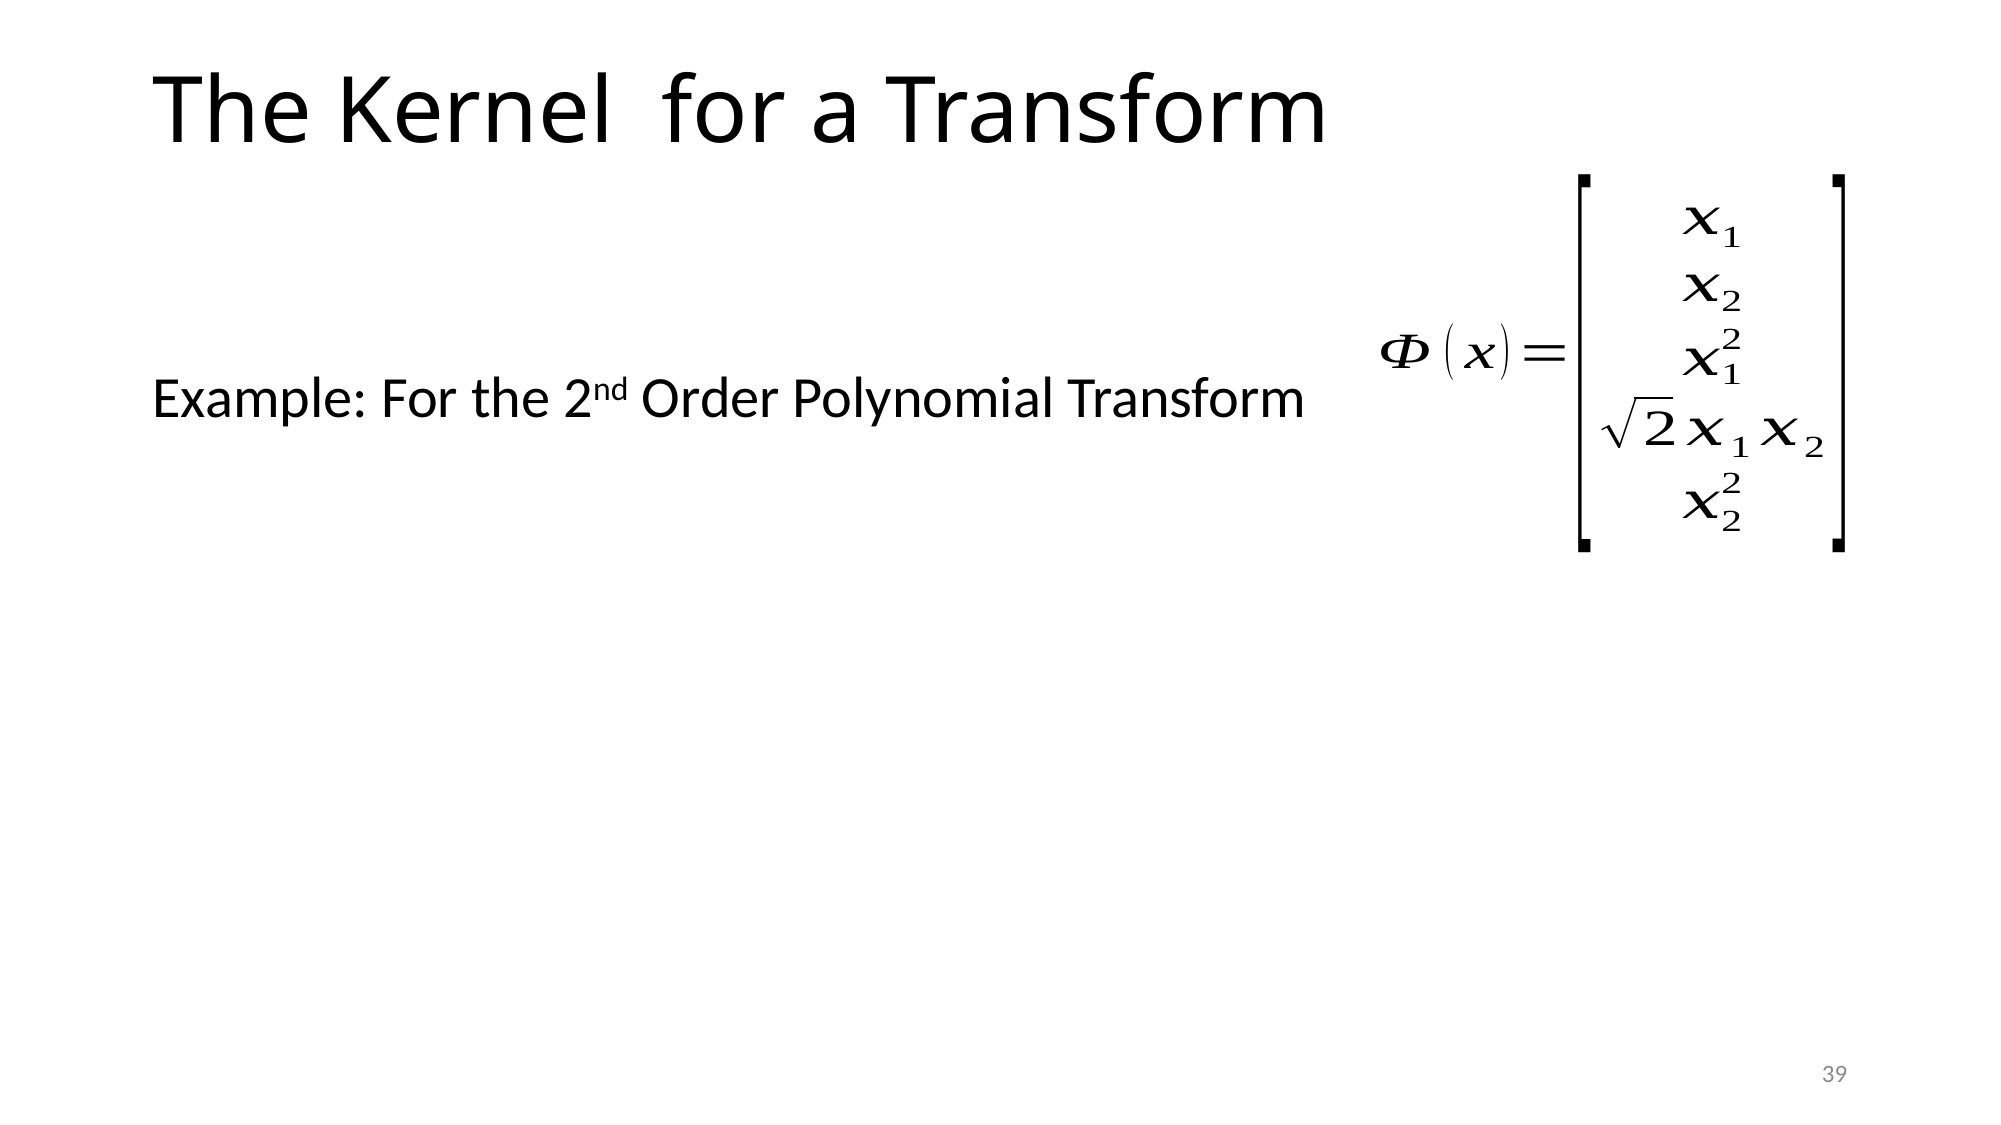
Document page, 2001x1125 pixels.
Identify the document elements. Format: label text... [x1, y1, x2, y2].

slide_number 39 [1412, 1042, 1863, 1103]
